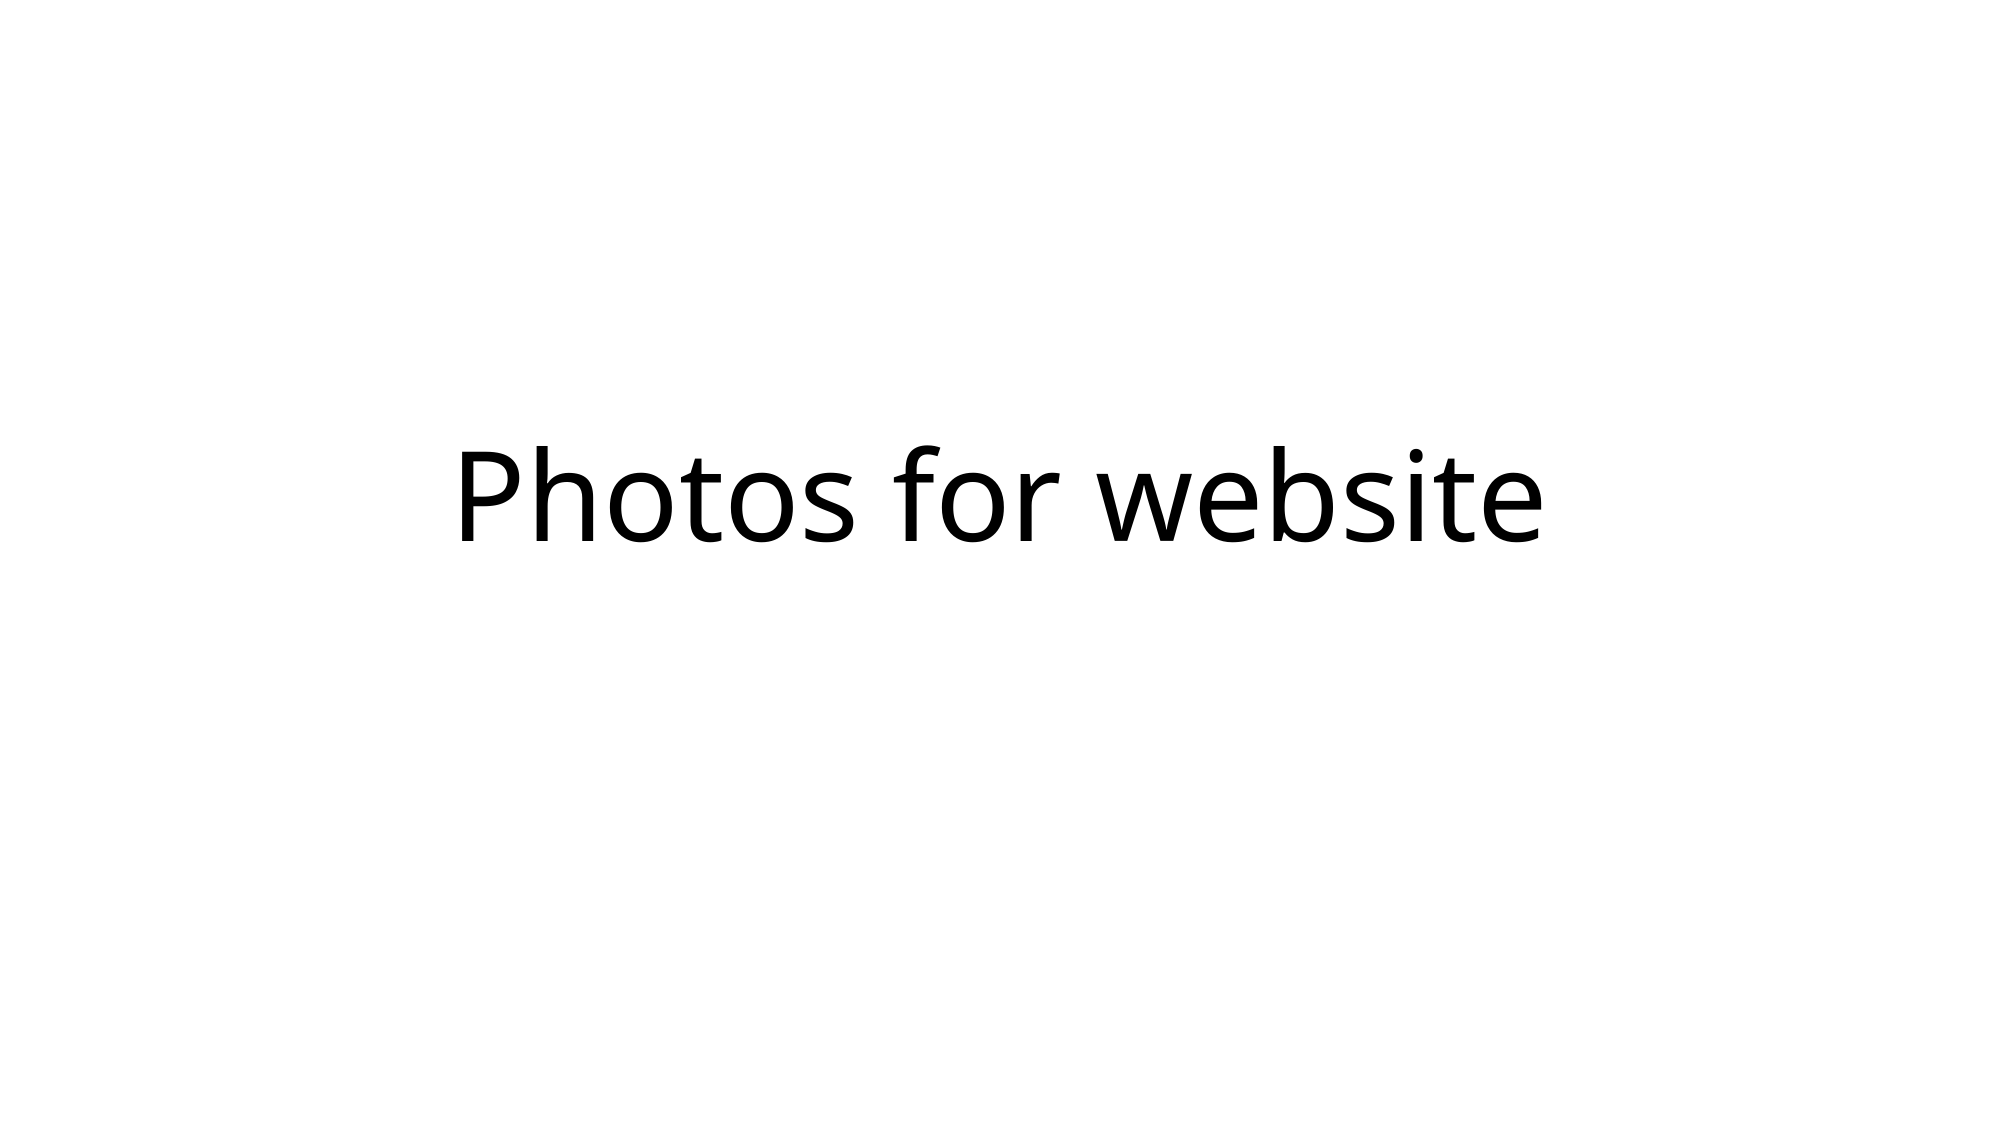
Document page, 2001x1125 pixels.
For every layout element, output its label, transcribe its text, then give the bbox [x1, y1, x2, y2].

title Photos for website [249, 184, 1750, 576]
